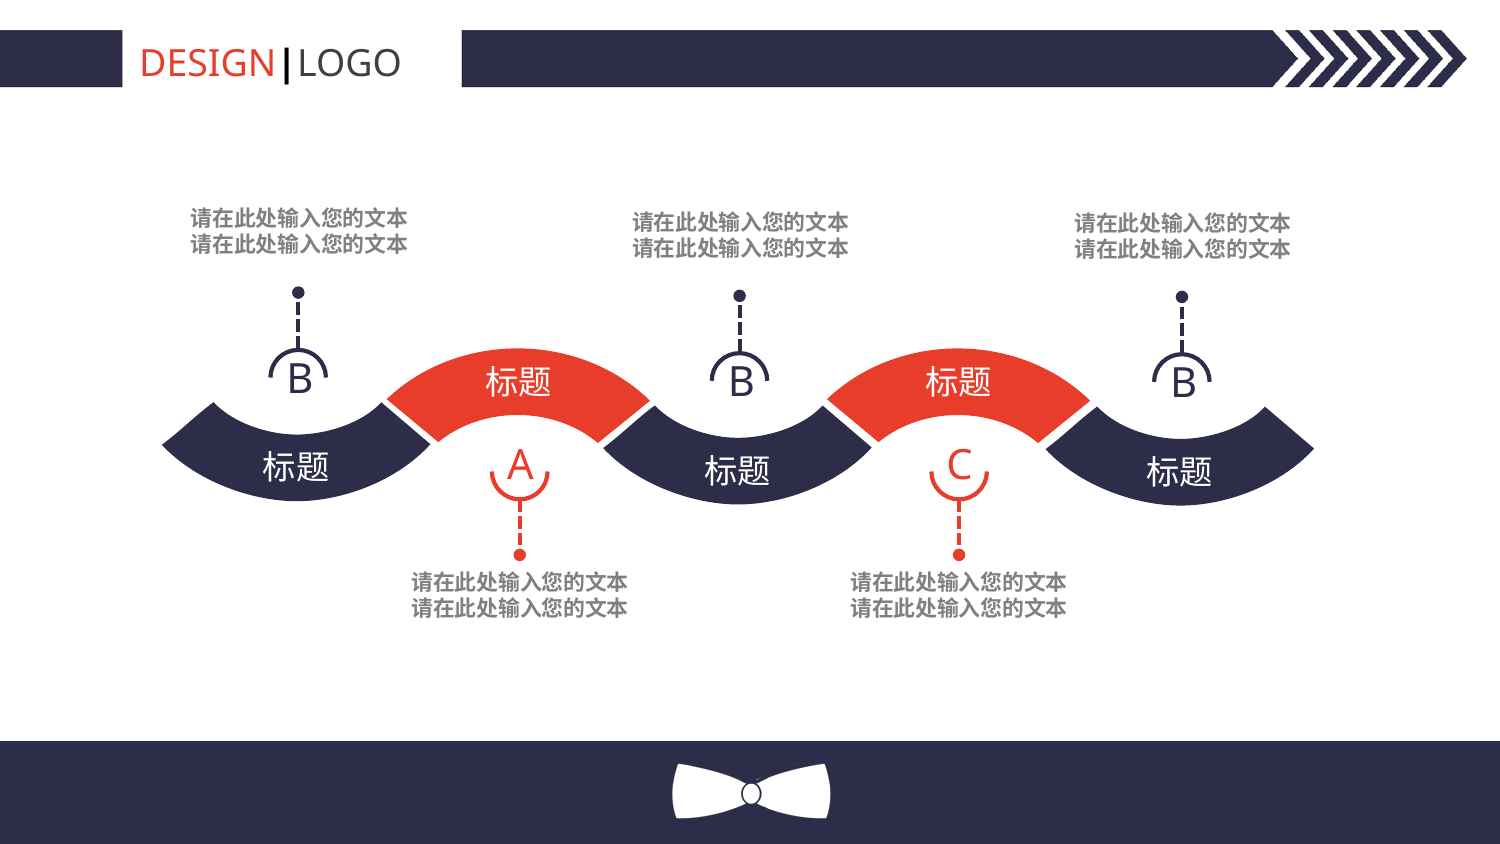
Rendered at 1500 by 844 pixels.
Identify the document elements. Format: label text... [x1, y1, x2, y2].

text_box DESIGN|LOGO [124, 32, 417, 92]
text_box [778, 348, 1137, 669]
picture [0, 1, 1500, 844]
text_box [585, 200, 897, 505]
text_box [144, 197, 455, 502]
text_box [1027, 201, 1339, 506]
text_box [338, 348, 697, 669]
